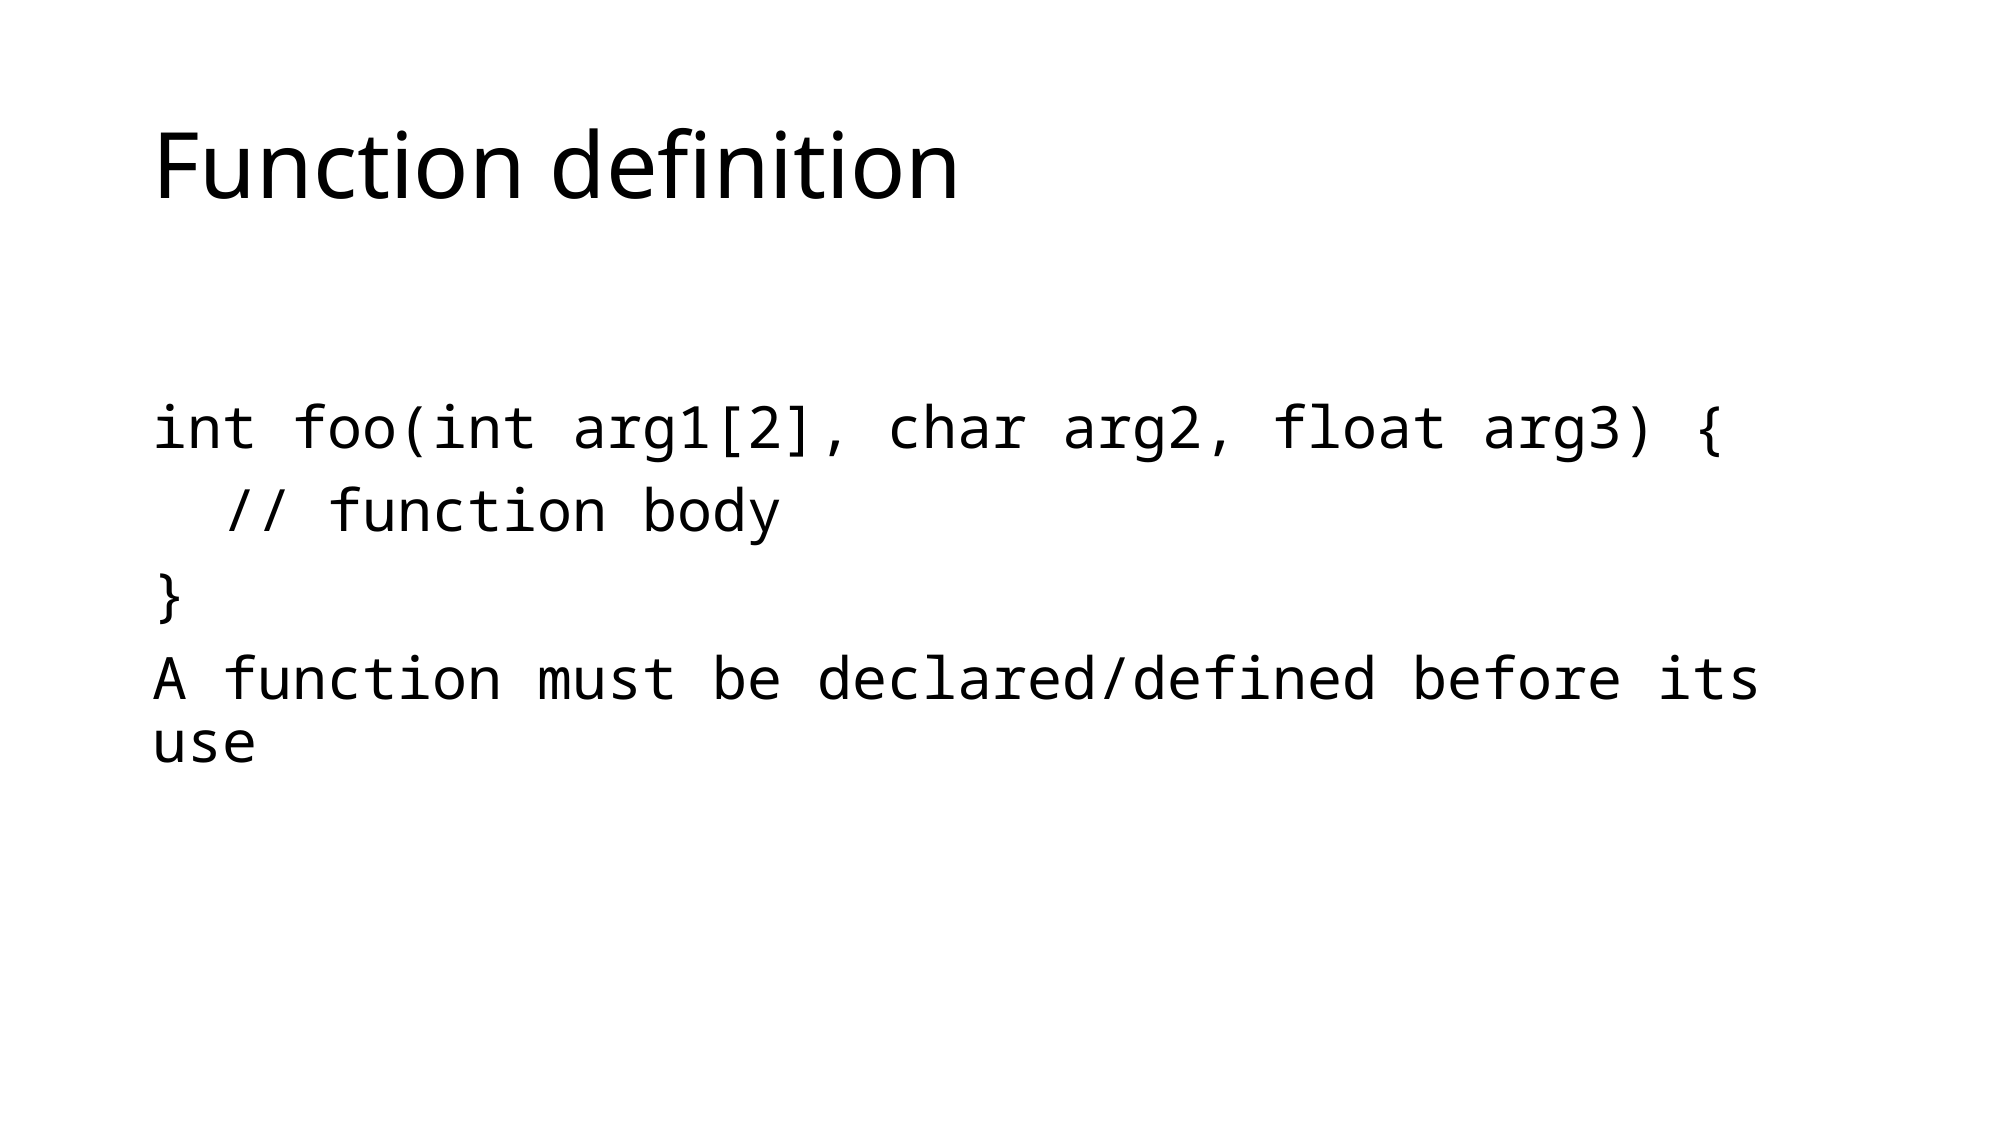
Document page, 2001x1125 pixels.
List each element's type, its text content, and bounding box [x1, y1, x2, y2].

title Function definition [137, 59, 1863, 278]
list int foo(int arg1[2], char arg2, float arg3) { // function body } A function must be declared/defined before its use [137, 299, 1863, 1014]
